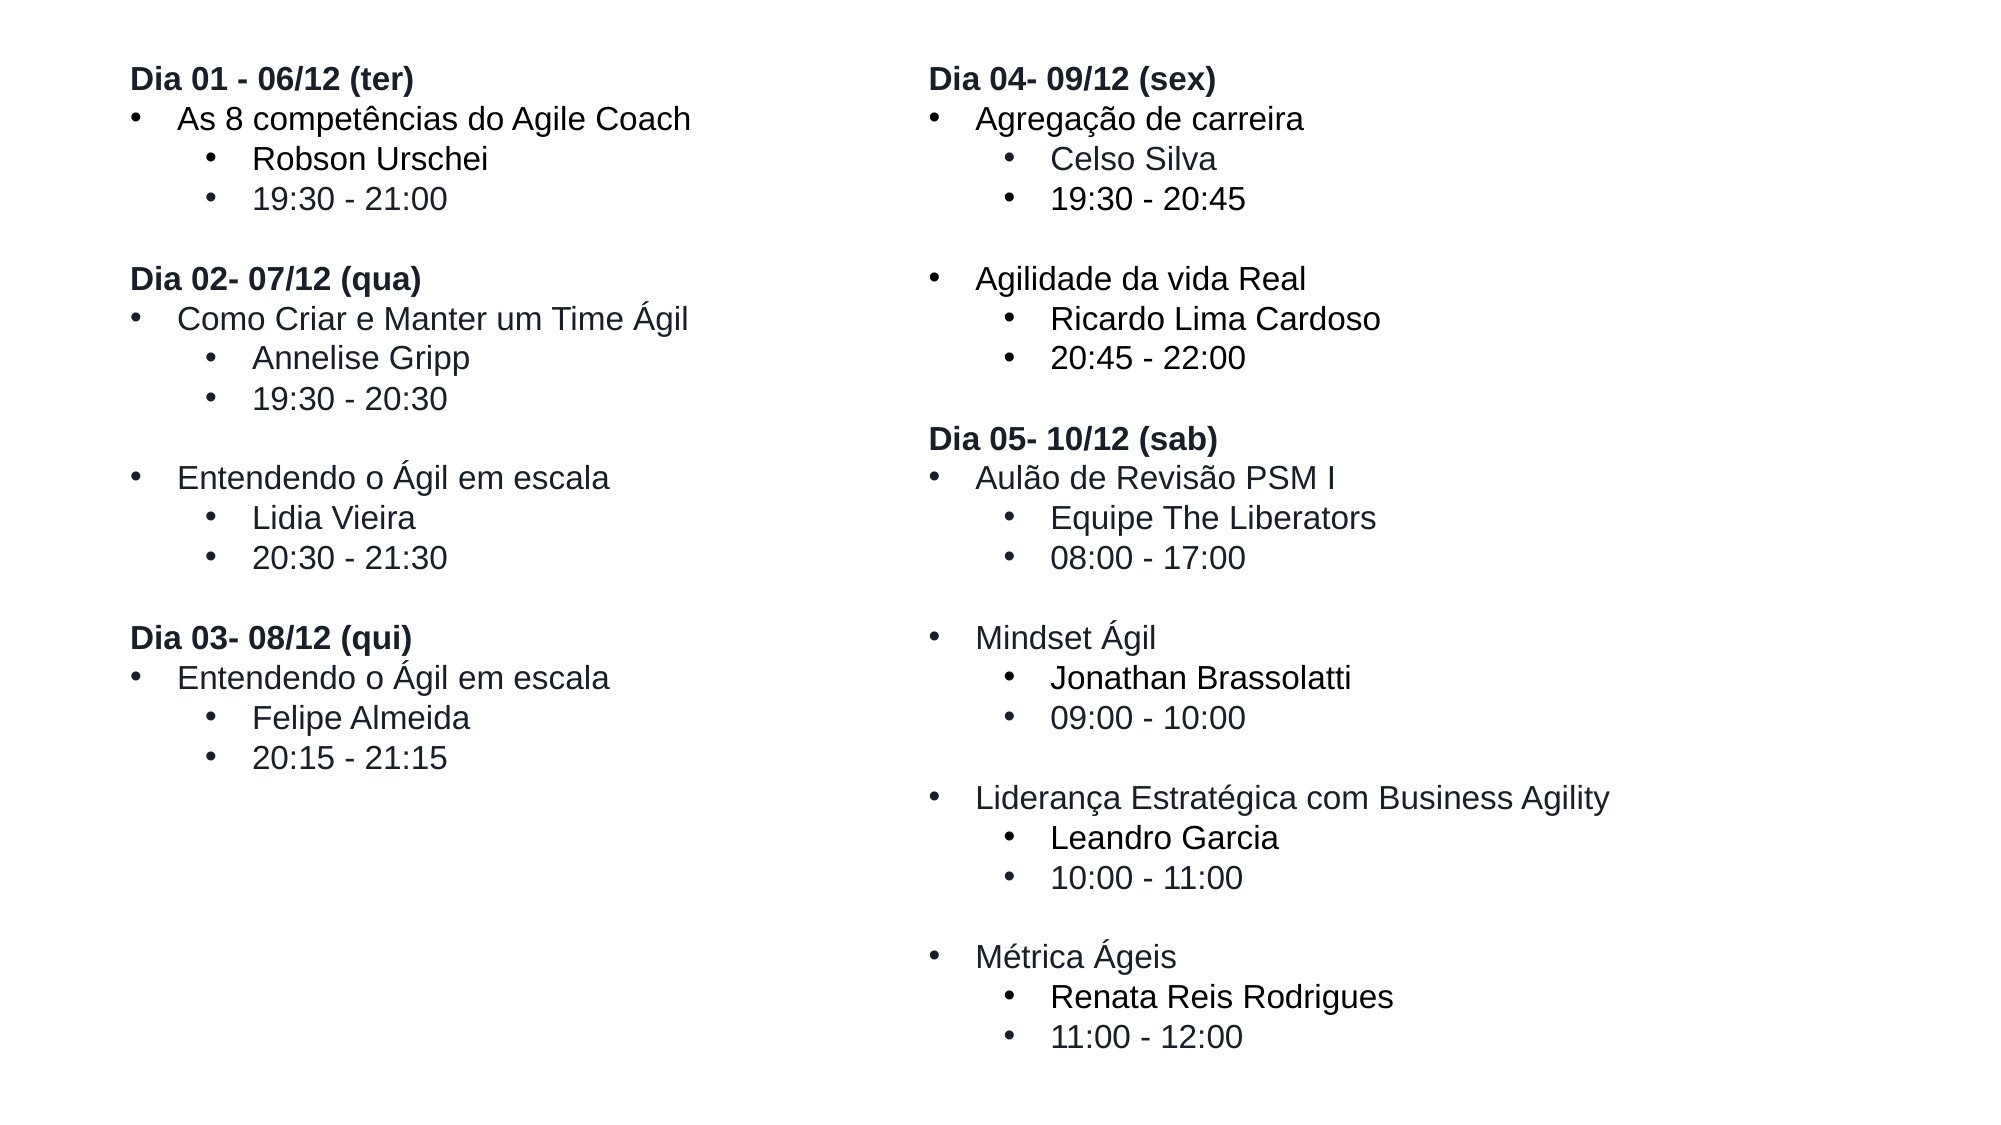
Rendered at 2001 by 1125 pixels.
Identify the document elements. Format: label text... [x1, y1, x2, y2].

text_box Dia 04- 09/12 (sex) Agregação de carreira Celso Silva 19:30 - 20:45 Agilidade da vida Real Ricardo Lima Cardoso 20:45 - 22:00 Dia 05- 10/12 (sab) Aulão de Revisão PSM I Equipe The Liberators 08:00 - 17:00 Mindset Ágil Jonathan Brassolatti 09:00 - 10:00 Liderança Estratégica com Business Agility Leandro Garcia 10:00 - 11:00 Métrica Ágeis Renata Reis Rodrigues 11:00 - 12:00 [913, 49, 1873, 1063]
text_box Dia 01 - 06/12 (ter) As 8 competências do Agile Coach Robson Urschei 19:30 - 21:00 Dia 02- 07/12 (qua) Como Criar e Manter um Time Ágil Annelise Gripp 19:30 - 20:30 Entendendo o Ágil em escala Lidia Vieira 20:30 - 21:30 Dia 03- 08/12 (qui) Entendendo o Ágil em escala Felipe Almeida 20:15 - 21:15 [115, 49, 913, 784]
